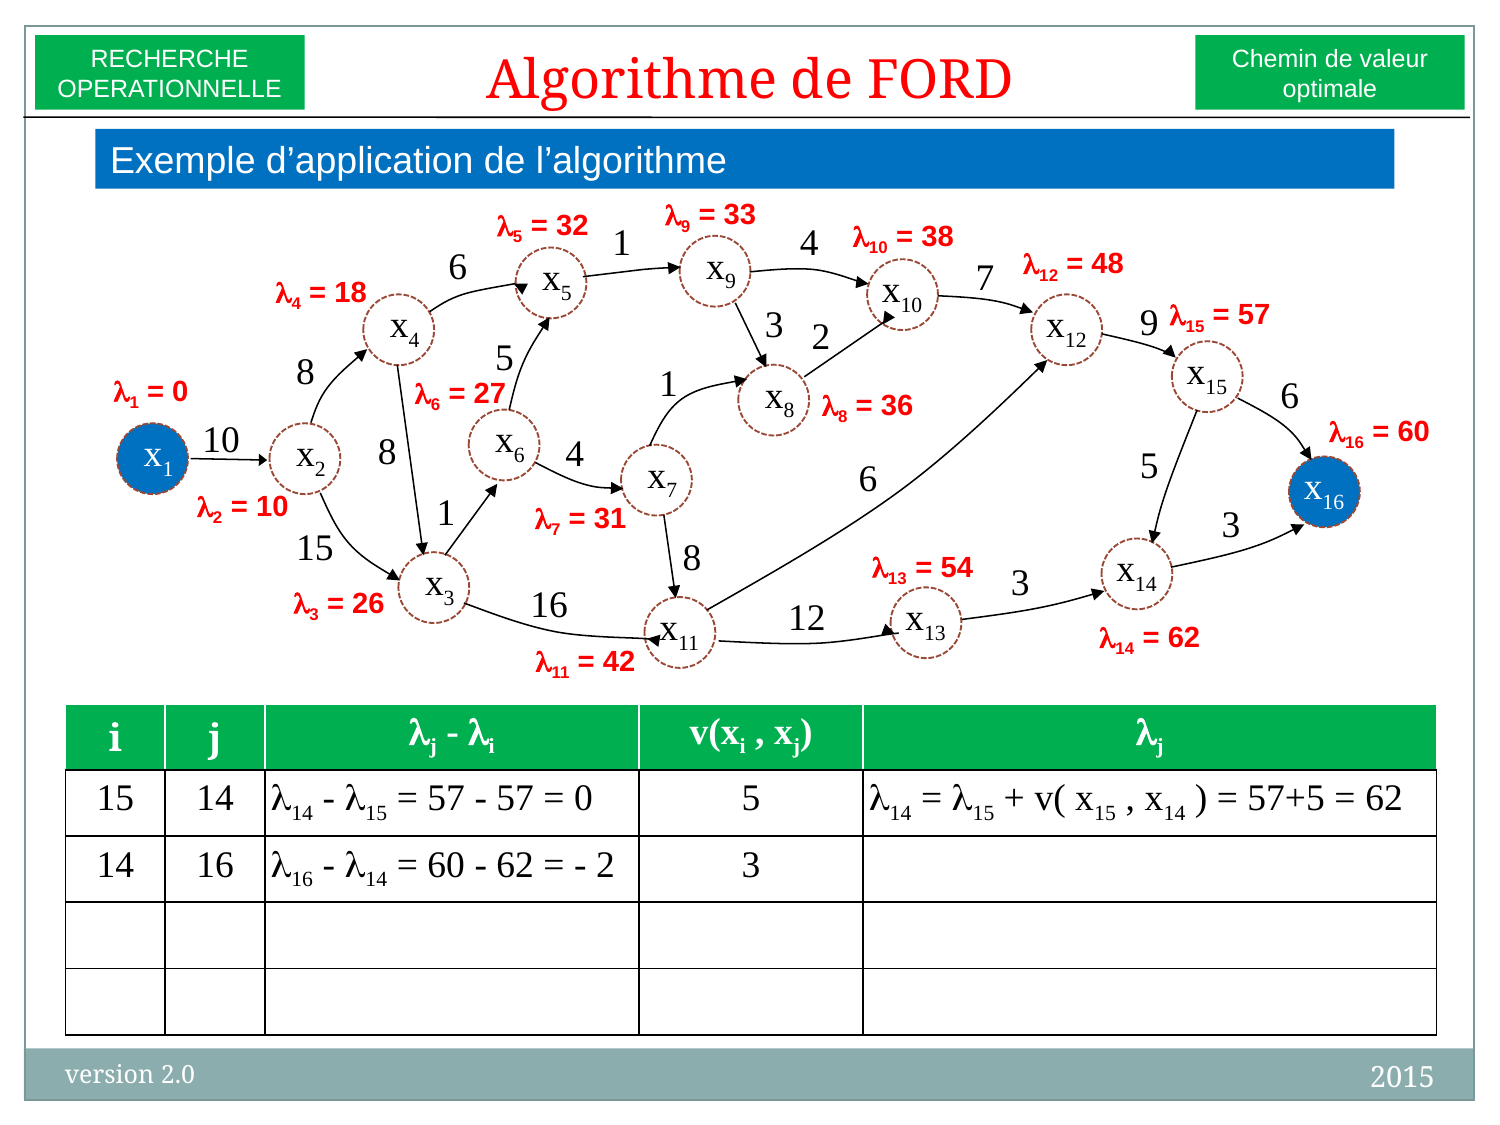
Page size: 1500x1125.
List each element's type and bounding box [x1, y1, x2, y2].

table_cell [640, 837, 862, 901]
table_cell [166, 837, 264, 901]
table_header [864, 705, 1436, 769]
text_box [90, 128, 1441, 690]
table_cell [864, 837, 1436, 901]
table_cell [166, 771, 264, 835]
table_header [66, 705, 164, 769]
table_cell [864, 969, 1436, 1034]
table_cell [864, 771, 1436, 835]
text_box [35, 35, 305, 110]
text_box [1089, 611, 1211, 666]
title [316, 37, 1184, 116]
table_cell [640, 969, 862, 1034]
table_cell [66, 837, 164, 901]
table_cell [864, 903, 1436, 968]
table_header [640, 705, 862, 769]
table_cell [266, 837, 638, 901]
table_cell [640, 903, 862, 968]
footer [50, 1051, 638, 1112]
table_cell [66, 903, 164, 968]
table_header [266, 705, 638, 769]
table_cell [266, 771, 638, 835]
table_cell [66, 771, 164, 835]
table_cell [66, 969, 164, 1034]
table_cell [266, 969, 638, 1034]
table_header [166, 705, 264, 769]
text_box [1195, 35, 1465, 110]
table_cell [166, 969, 264, 1034]
table_cell [640, 771, 862, 835]
table_cell [166, 903, 264, 968]
slide_number [950, 1050, 1450, 1111]
table_cell [266, 903, 638, 968]
